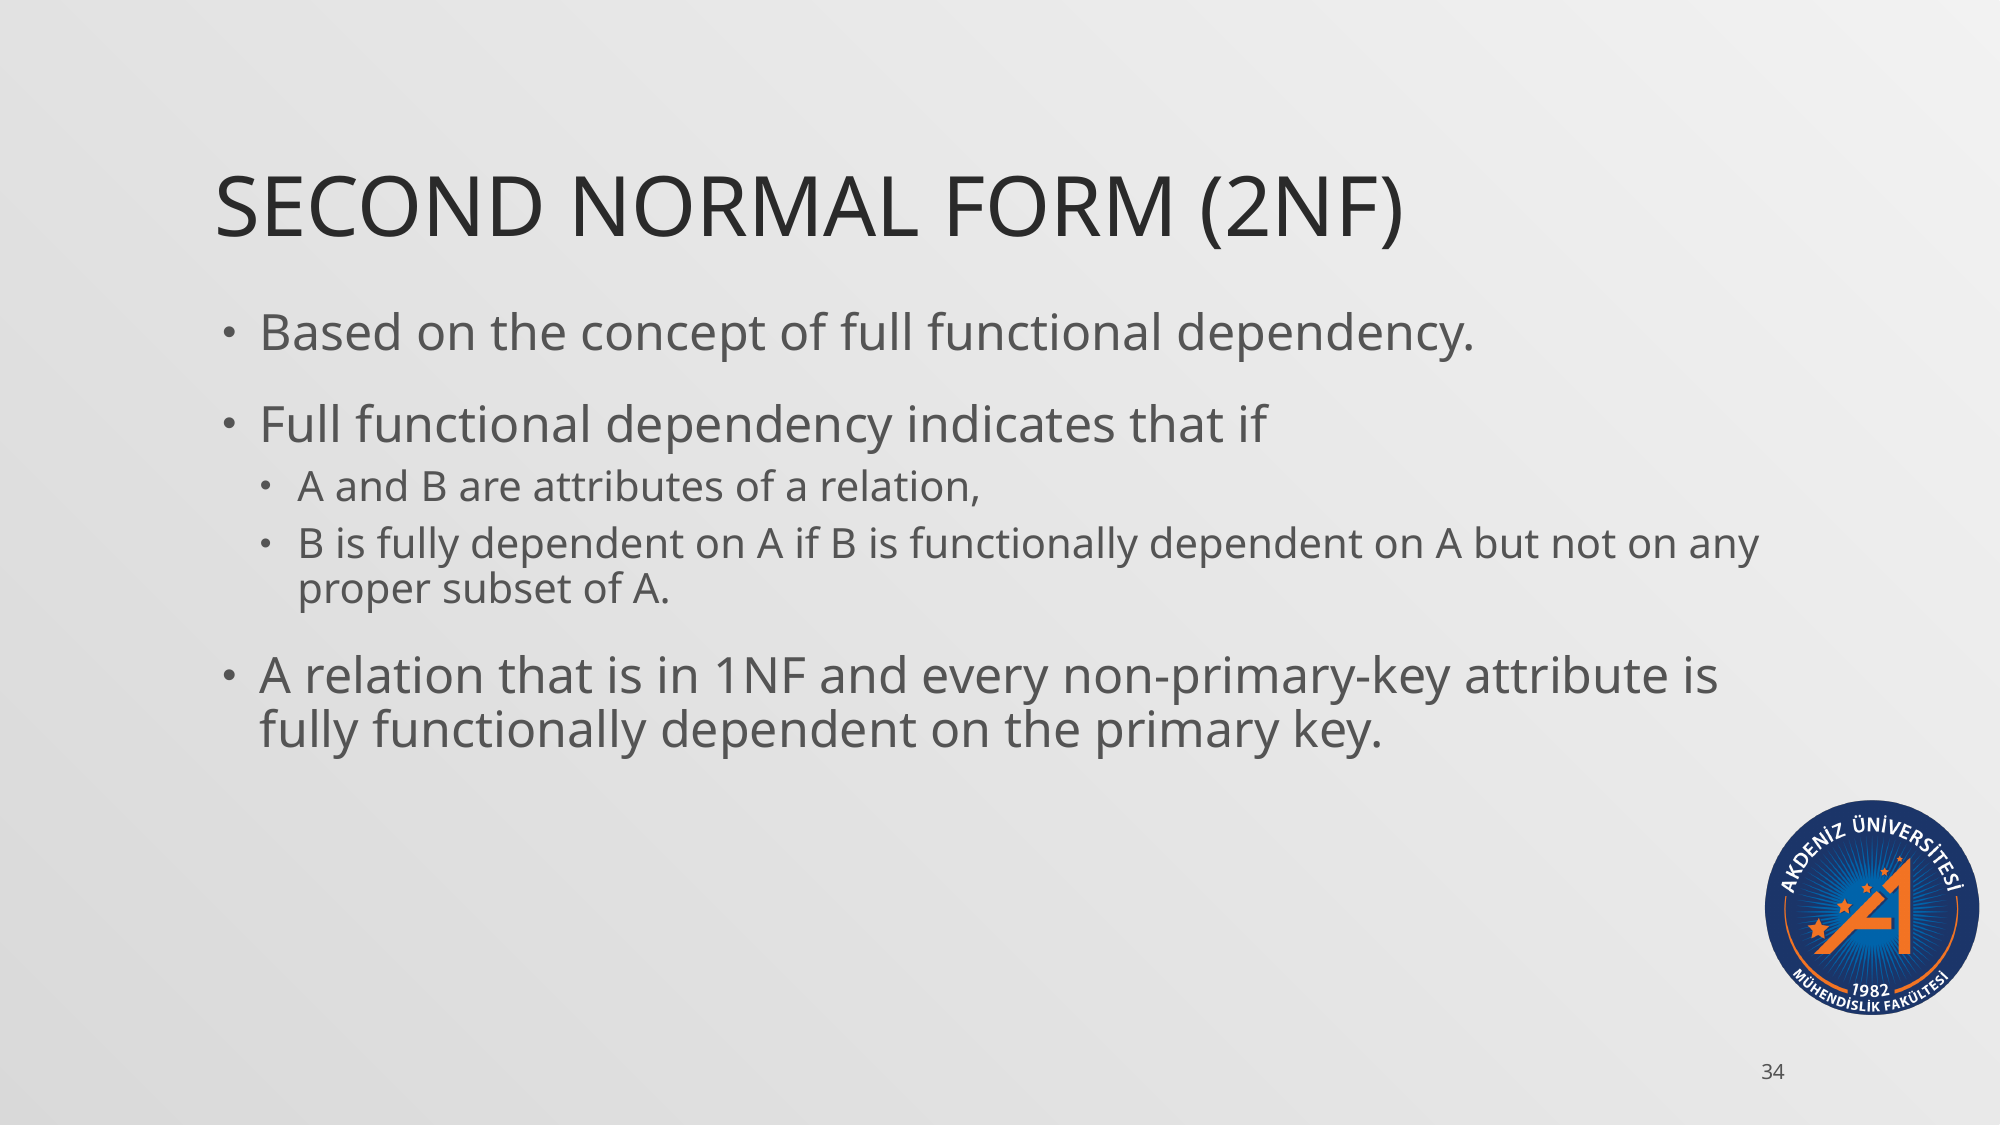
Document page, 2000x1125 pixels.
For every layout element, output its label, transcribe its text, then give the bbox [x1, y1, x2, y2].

slide_number 34 [1612, 1057, 1800, 1088]
title Second Normal Form (2NF) [199, 45, 1800, 263]
picture [1744, 779, 2000, 1036]
list Based on the concept of full functional dependency. Full functional dependency indicates that if A and B are attributes of a relation, B is fully dependent on A if B is functionally dependent on A but not on any proper subset of A. A relation that is in 1NF and every non-primary-key attribute is fully functionally dependent on the primary key. [199, 299, 1800, 1013]
